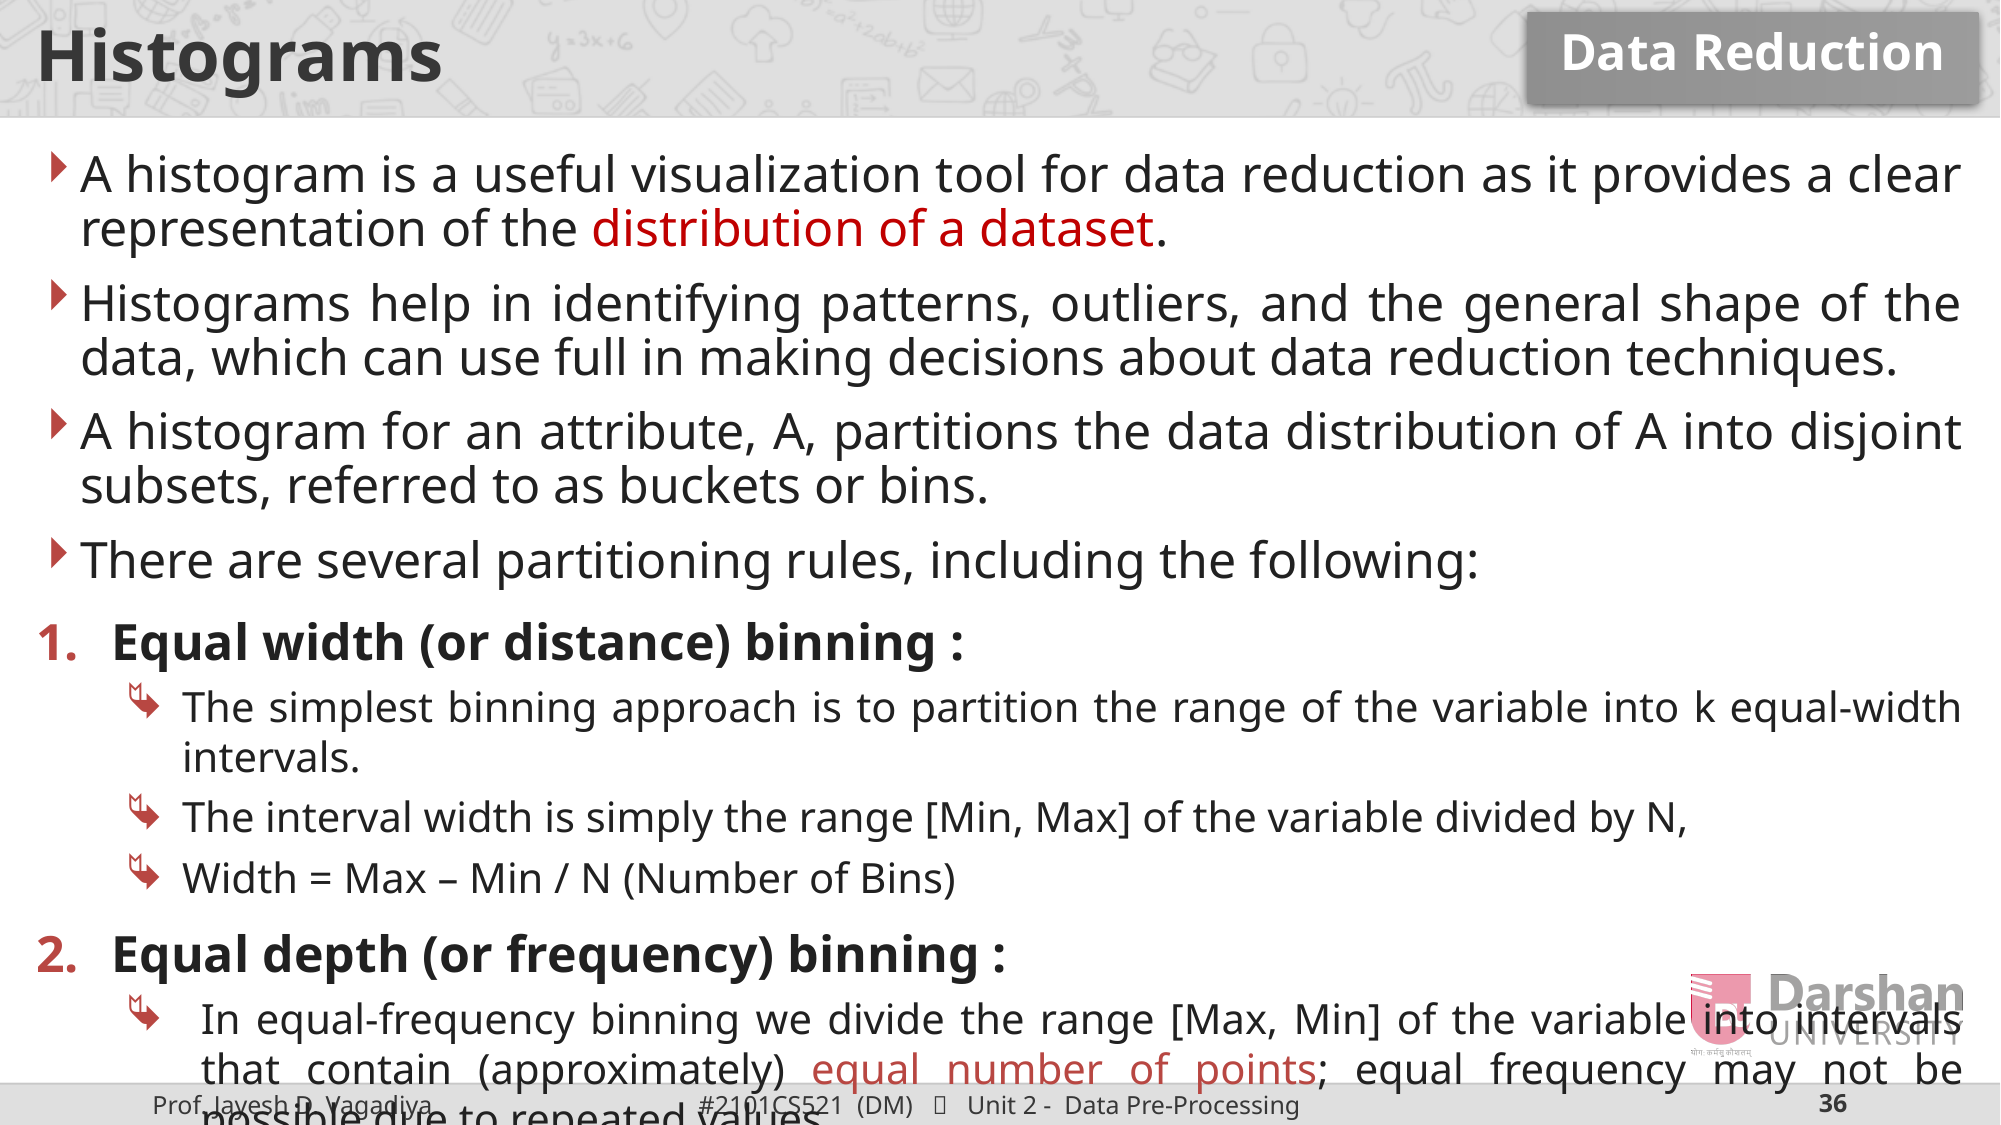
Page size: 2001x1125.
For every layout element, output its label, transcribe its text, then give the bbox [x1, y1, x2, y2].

text_box Data Reduction [1527, 12, 1979, 104]
list A histogram is a useful visualization tool for data reduction as it provides a clear representation of the distribution of a dataset. Histograms help in identifying patterns, outliers, and the general shape of the data, which can use full in making decisions about data reduction techniques. A histogram for an attribute, A, partitions the data distribution of A into disjoint subsets, referred to as buckets or bins. There are several partitioning rules, including the following: Equal width (or distance) binning : The simplest binning approach is to partition the range of the variable into k equal-width intervals. The interval width is simply the range [Min, Max] of the variable divided by N, Width = Max – Min / N (Number of Bins) Equal depth (or frequency) binning : In equal-frequency binning we divide the range [Max, Min] of the variable into intervals that contain (approximately) equal number of points; equal frequency may not be possible due to repeated values. [21, 141, 1979, 1057]
title Histograms [0, 0, 2000, 117]
